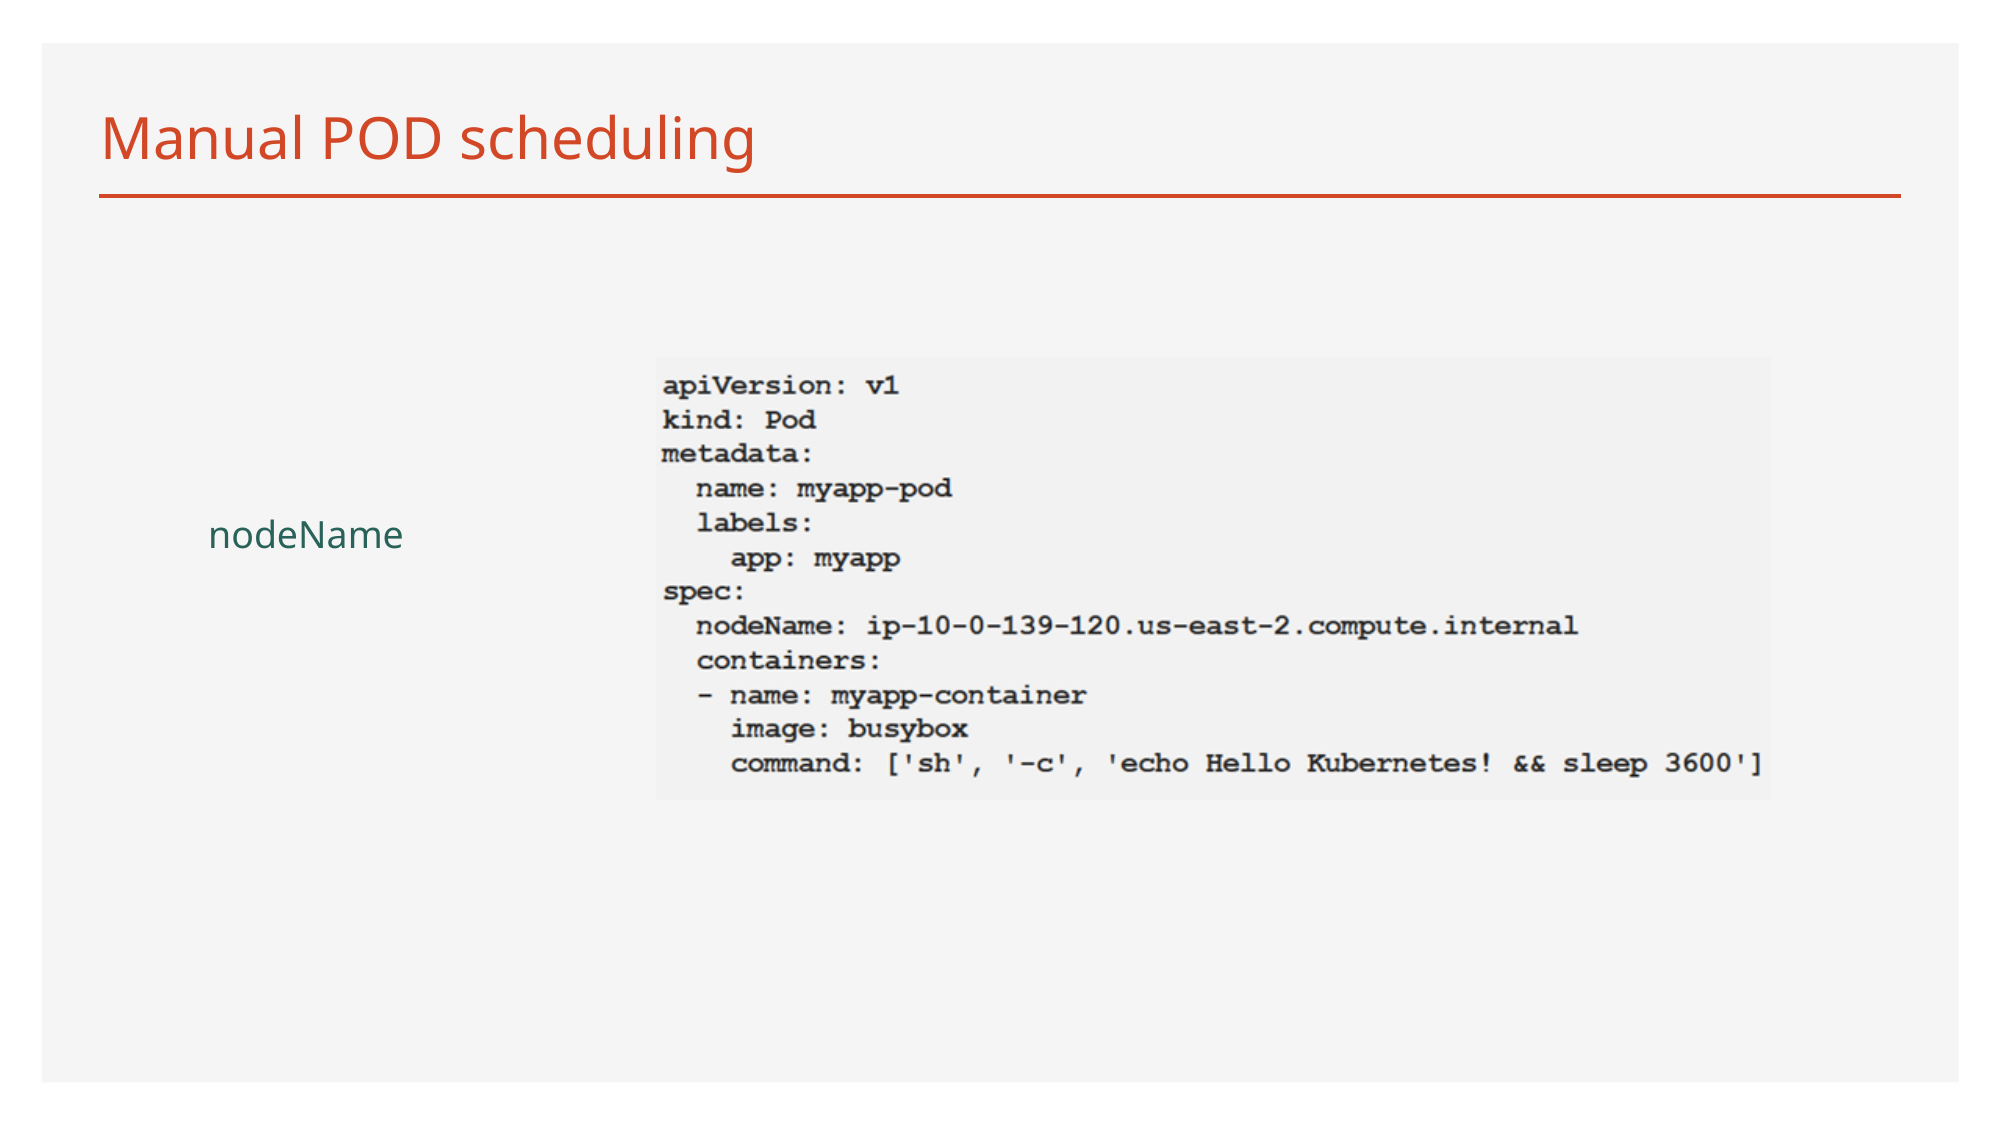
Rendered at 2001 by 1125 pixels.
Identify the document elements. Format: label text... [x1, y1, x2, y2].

title Manual POD scheduling [85, 73, 1214, 179]
picture [656, 357, 1771, 800]
text_box nodeName [193, 503, 656, 564]
